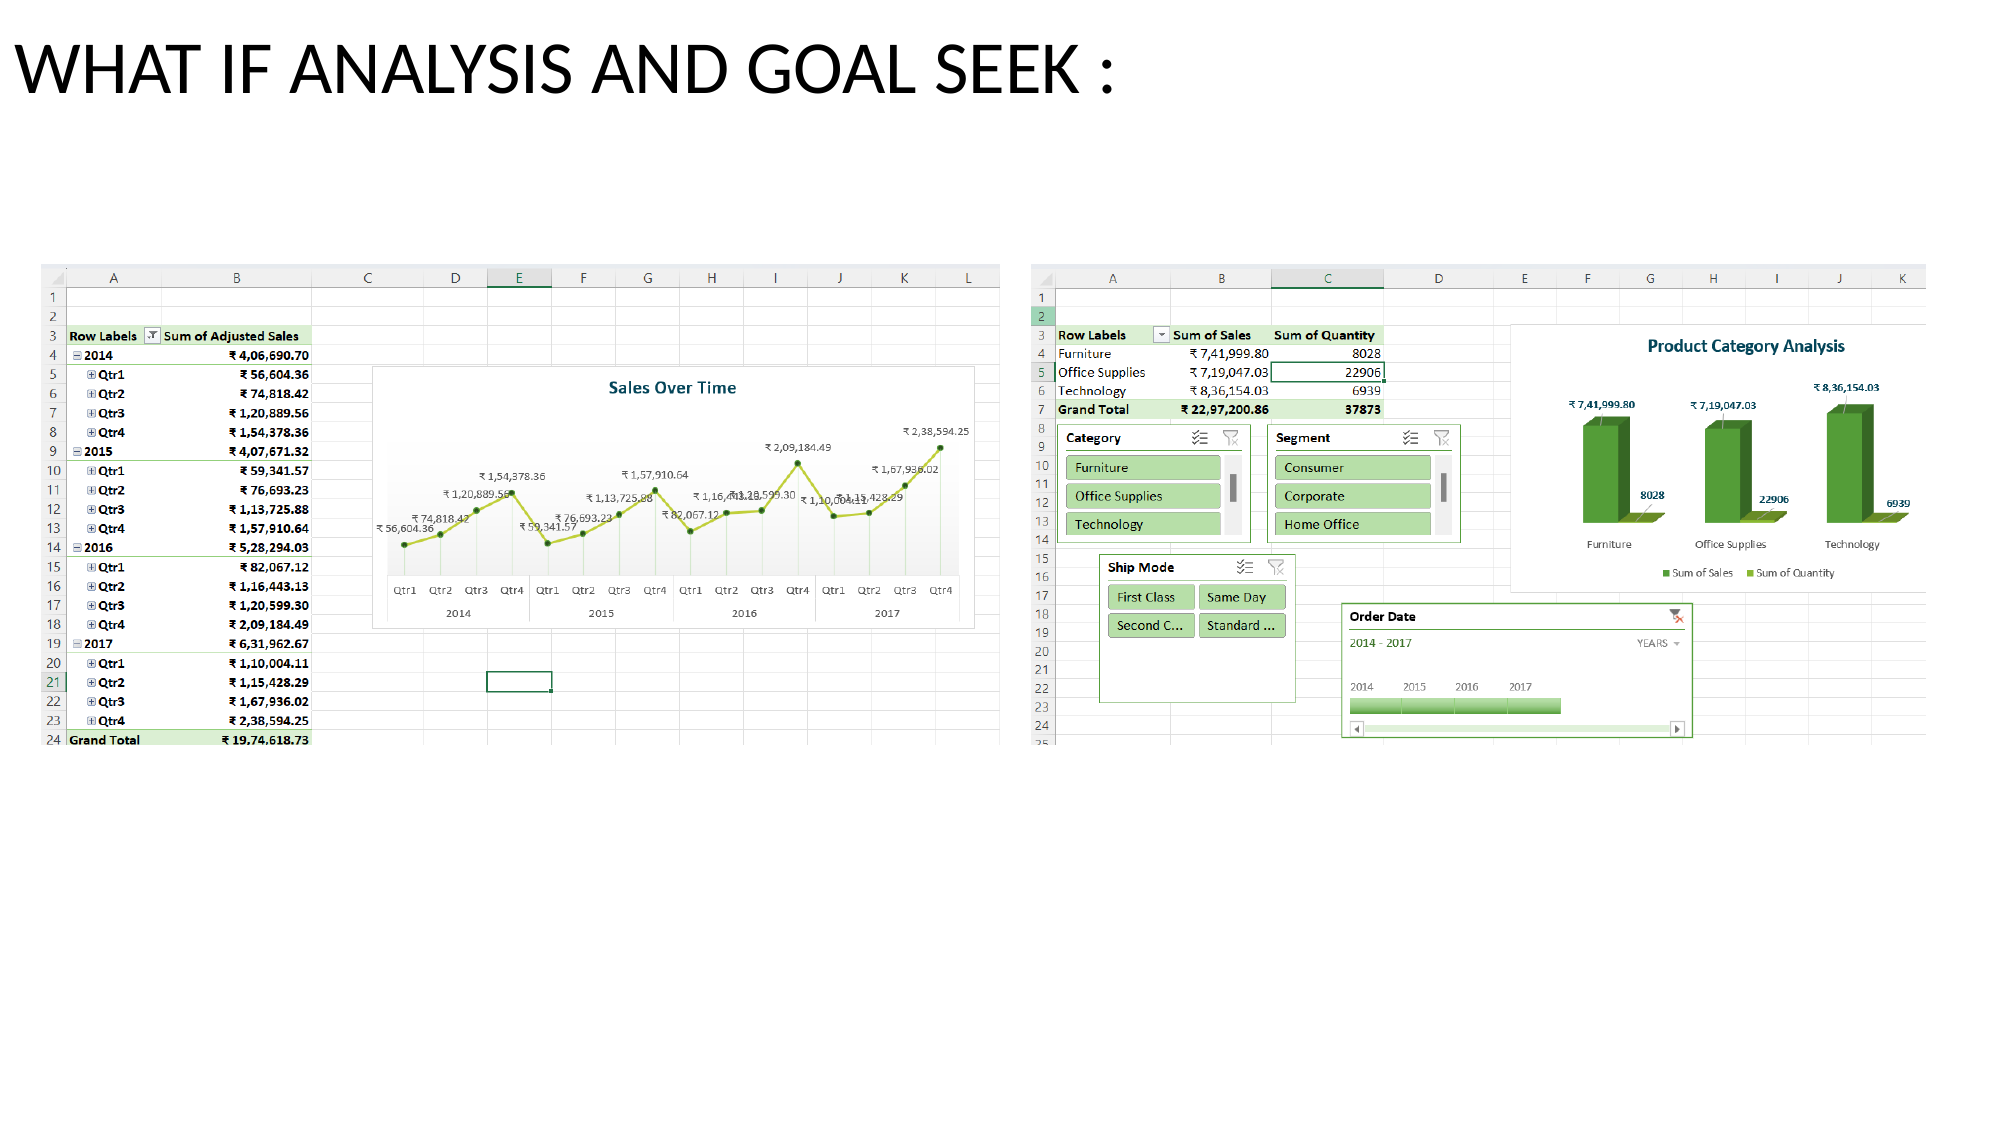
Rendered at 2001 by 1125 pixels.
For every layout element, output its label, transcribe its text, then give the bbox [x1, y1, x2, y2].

picture [1031, 264, 1926, 745]
picture [41, 264, 1000, 745]
text_box WHAT IF ANALYSIS AND GOAL SEEK : [0, 11, 1312, 117]
